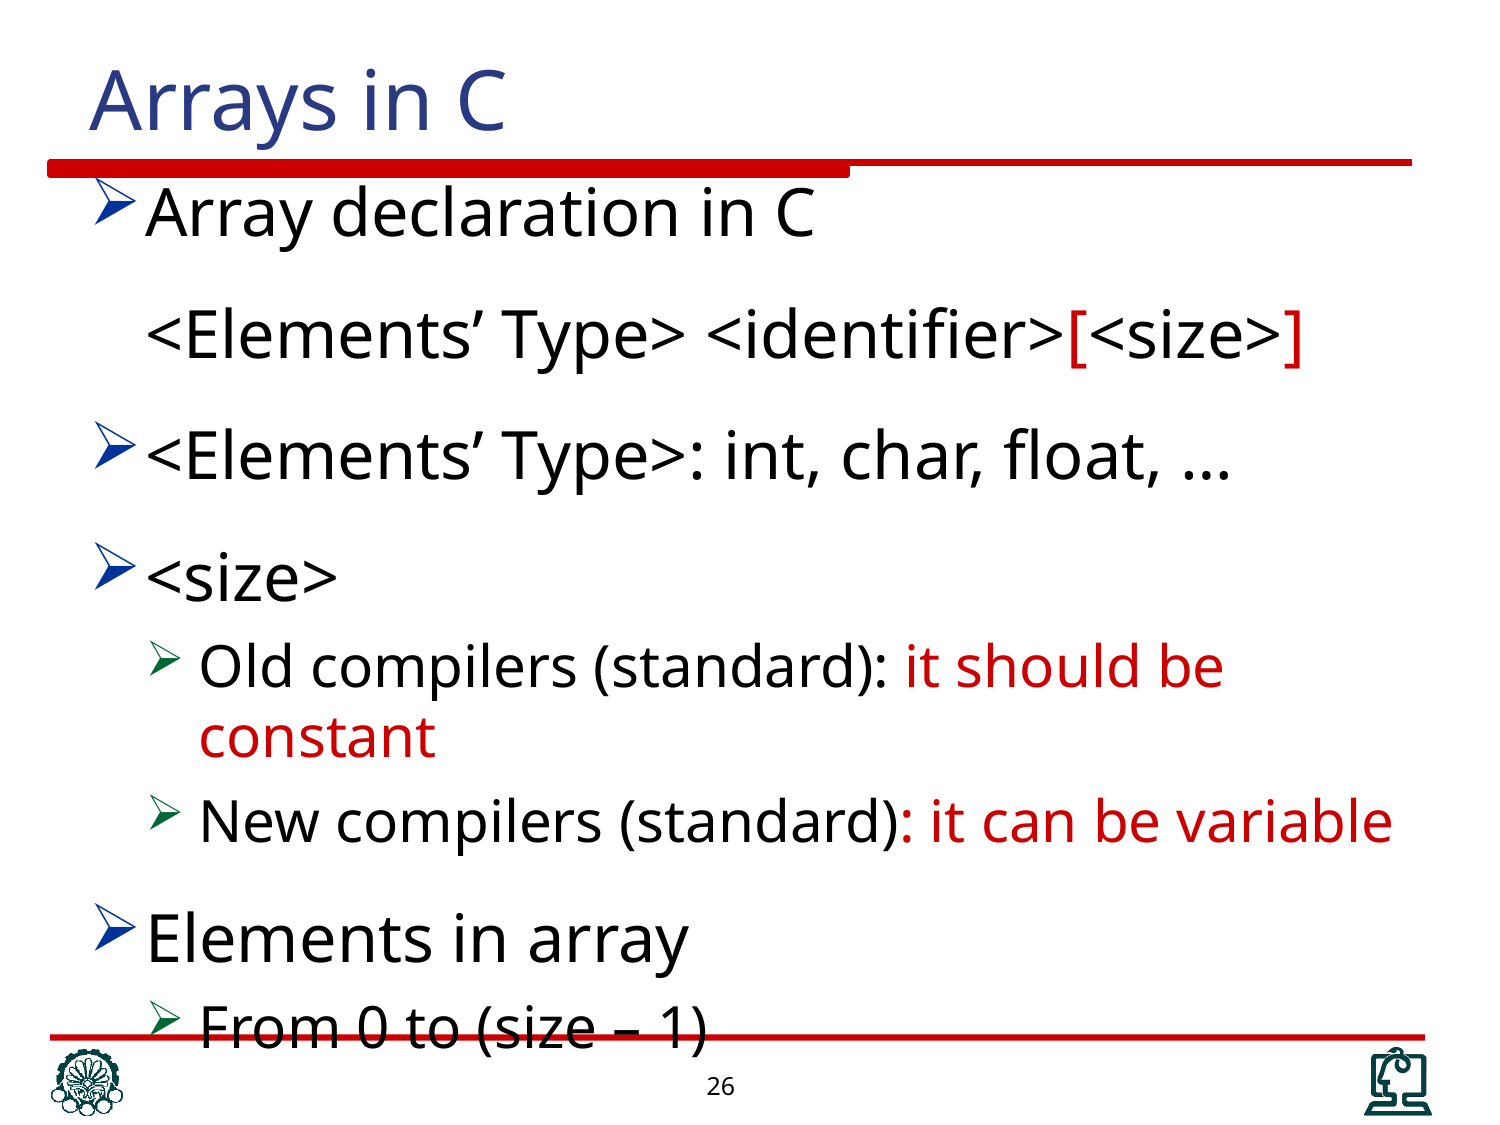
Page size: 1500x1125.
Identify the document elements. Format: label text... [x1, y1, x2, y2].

text_box Arrays in C [74, 24, 1425, 155]
picture [1362, 1045, 1438, 1119]
text_box Array declaration in C <Elements’ Type> <identifier>[<size>] <Elements’ Type>: int, char, float, … <size> Old compilers (standard): it should be constant New compilers (standard): it can be variable Elements in array From 0 to (size – 1) [74, 162, 1425, 1063]
text_box 26 [650, 1063, 750, 1103]
picture [50, 1047, 125, 1118]
